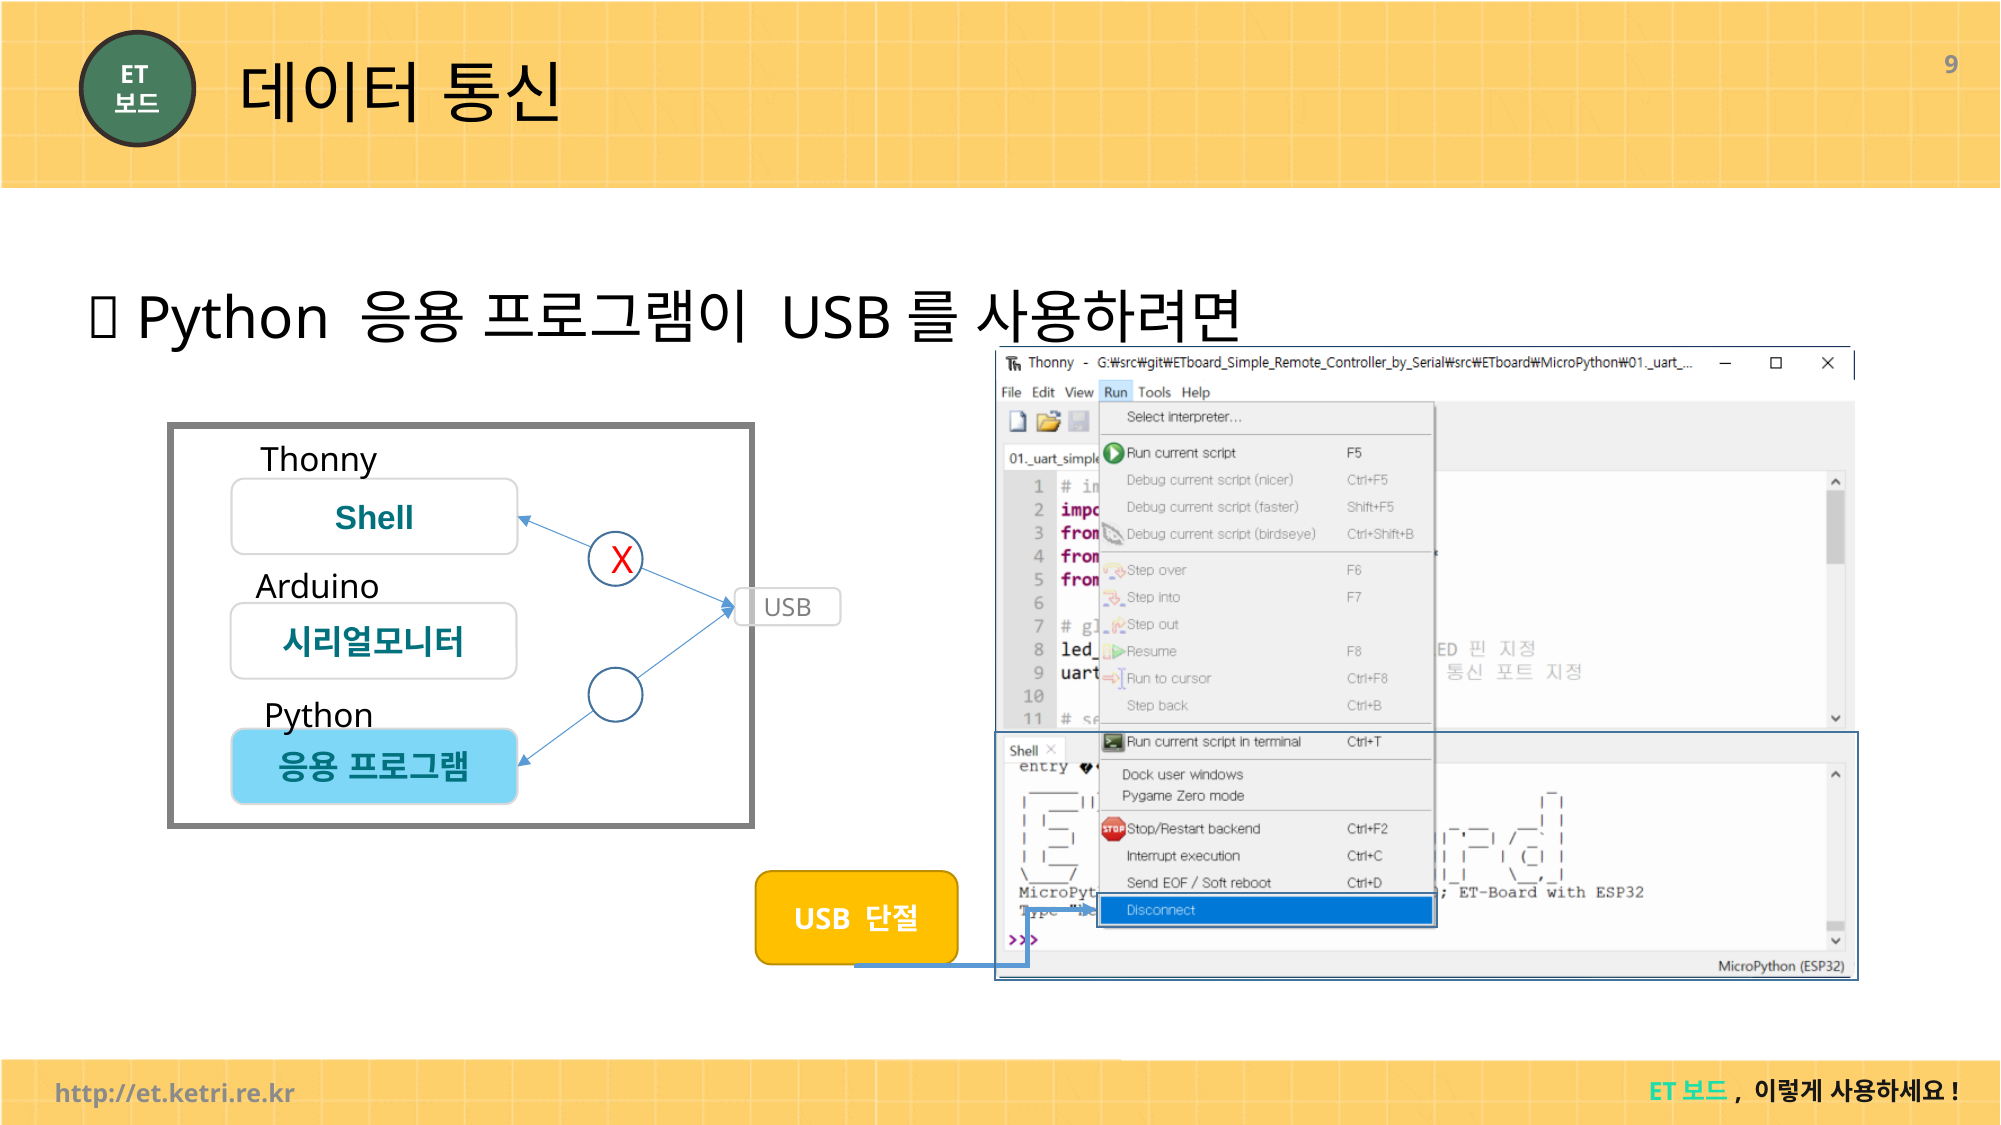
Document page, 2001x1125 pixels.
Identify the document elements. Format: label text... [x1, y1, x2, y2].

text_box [949, 816, 1004, 1058]
text_box USB 단절 [754, 870, 949, 966]
picture [995, 346, 1855, 978]
text_box 응용 프로그램 [230, 727, 519, 806]
text_box Thonny [245, 430, 393, 486]
picture [877, 2, 1998, 188]
picture [2, 2, 875, 188]
text_box Python [249, 687, 389, 742]
text_box Arduino [240, 557, 395, 613]
slide_number 9 [1523, 36, 1974, 96]
picture [2, 1060, 875, 1125]
title 데이터 통신 [223, 37, 1949, 155]
list  Python 응용 프로그램이 USB를 사용하려면 [71, 244, 1949, 367]
text_box USB [735, 587, 842, 627]
text_box 시리얼모니터 [229, 601, 517, 680]
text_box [517, 606, 735, 767]
text_box [1004, 731, 1859, 981]
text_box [517, 516, 735, 606]
text_box [170, 424, 753, 827]
text_box Shell [230, 477, 519, 556]
footer http://et.ketri.re.kr [39, 1068, 335, 1122]
picture [877, 1061, 1999, 1125]
